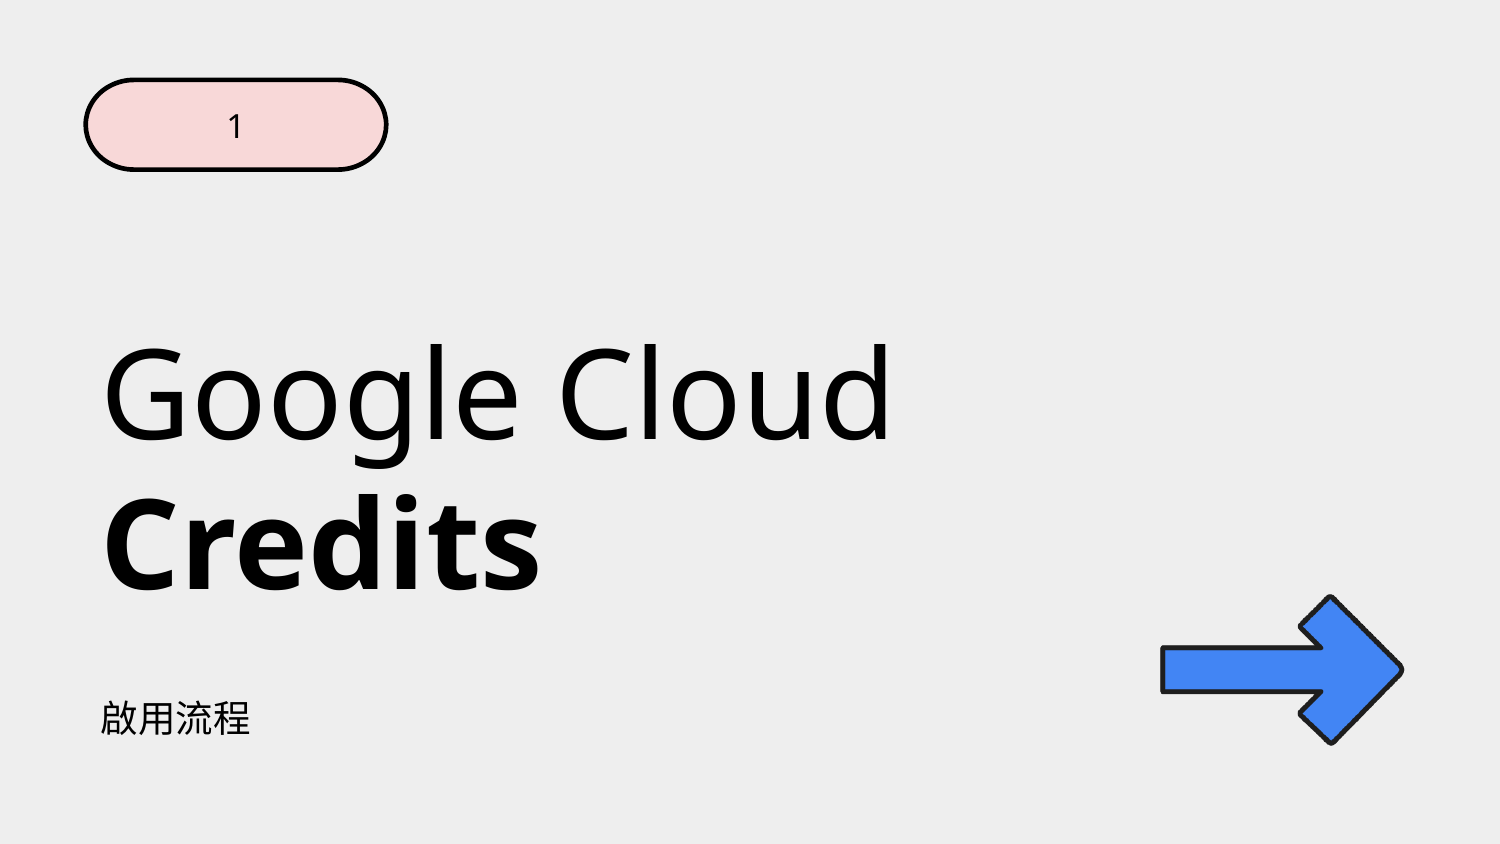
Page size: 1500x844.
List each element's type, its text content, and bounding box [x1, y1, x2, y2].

text_box Google Cloud Credits [85, 299, 1219, 630]
text_box 啟用流程 [85, 680, 1029, 756]
picture [1143, 583, 1421, 756]
text_box 1 [85, 79, 387, 170]
